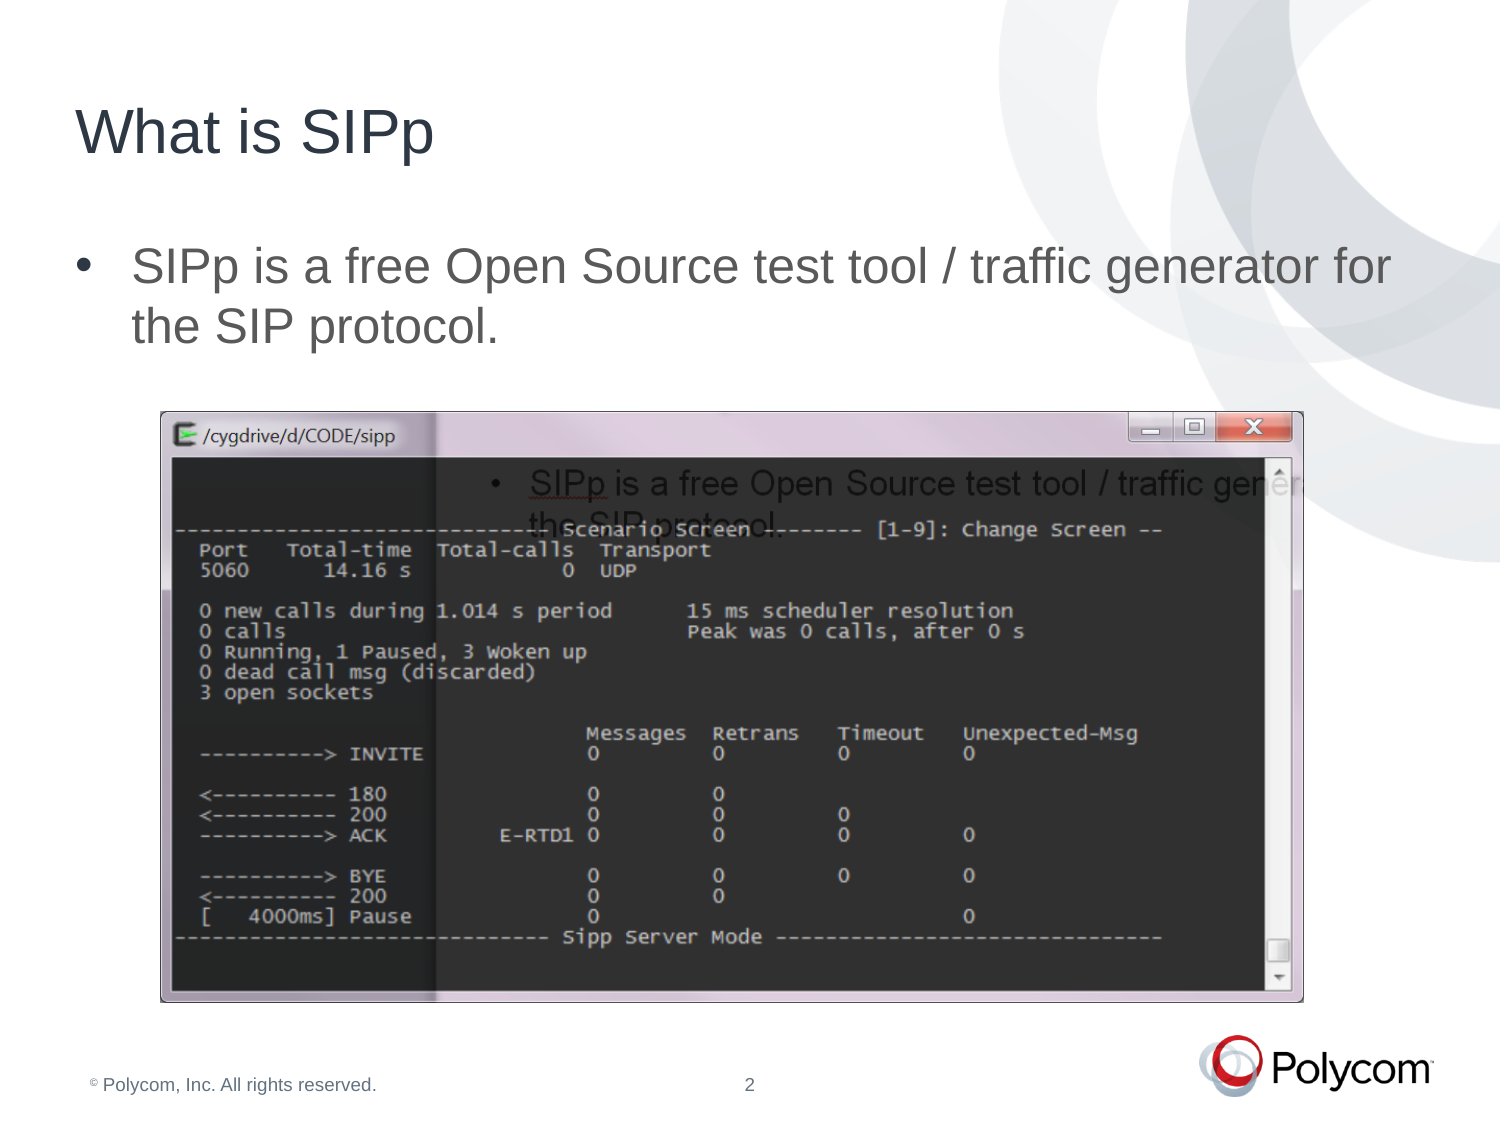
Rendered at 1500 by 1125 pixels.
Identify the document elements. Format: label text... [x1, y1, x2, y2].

picture [160, 411, 1304, 1003]
list SIPp is a free Open Source test tool / traffic generator for the SIP protocol. [75, 233, 1437, 1003]
title What is SIPp [75, 86, 1412, 166]
picture [1199, 1035, 1434, 1097]
